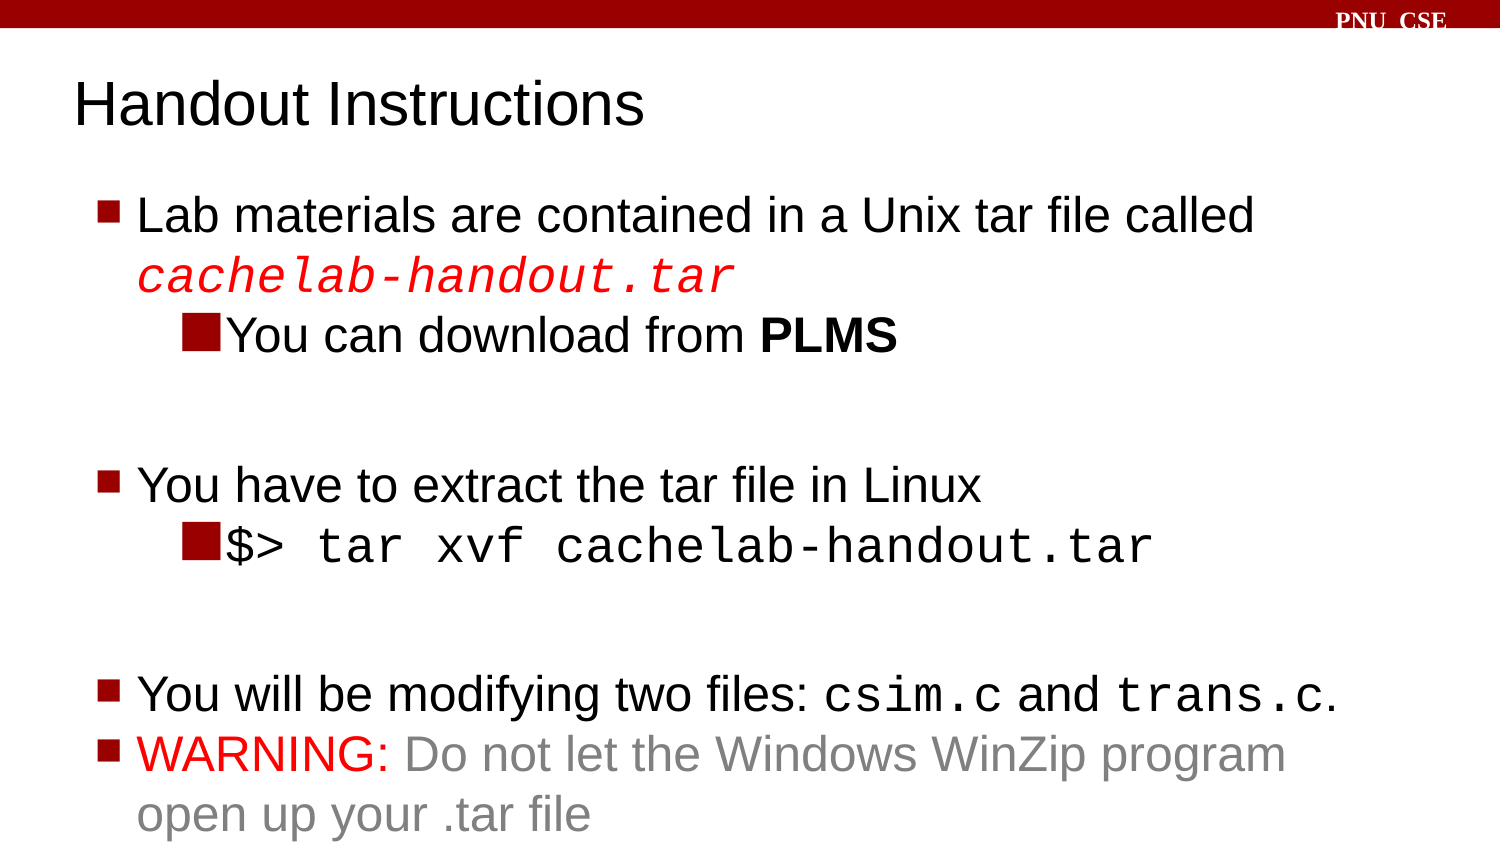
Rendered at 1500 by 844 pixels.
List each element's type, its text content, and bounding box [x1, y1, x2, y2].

list Lab materials are contained in a Unix tar file called cachelab-handout.tar You can download from PLMS You have to extract the tar file in Linux $> tar xvf cachelab-handout.tar You will be modifying two files: csim.c and trans.c. WARNING: Do not let the Windows WinZip program open up your .tar file [65, 167, 1361, 780]
title Handout Instructions [58, 53, 1304, 148]
